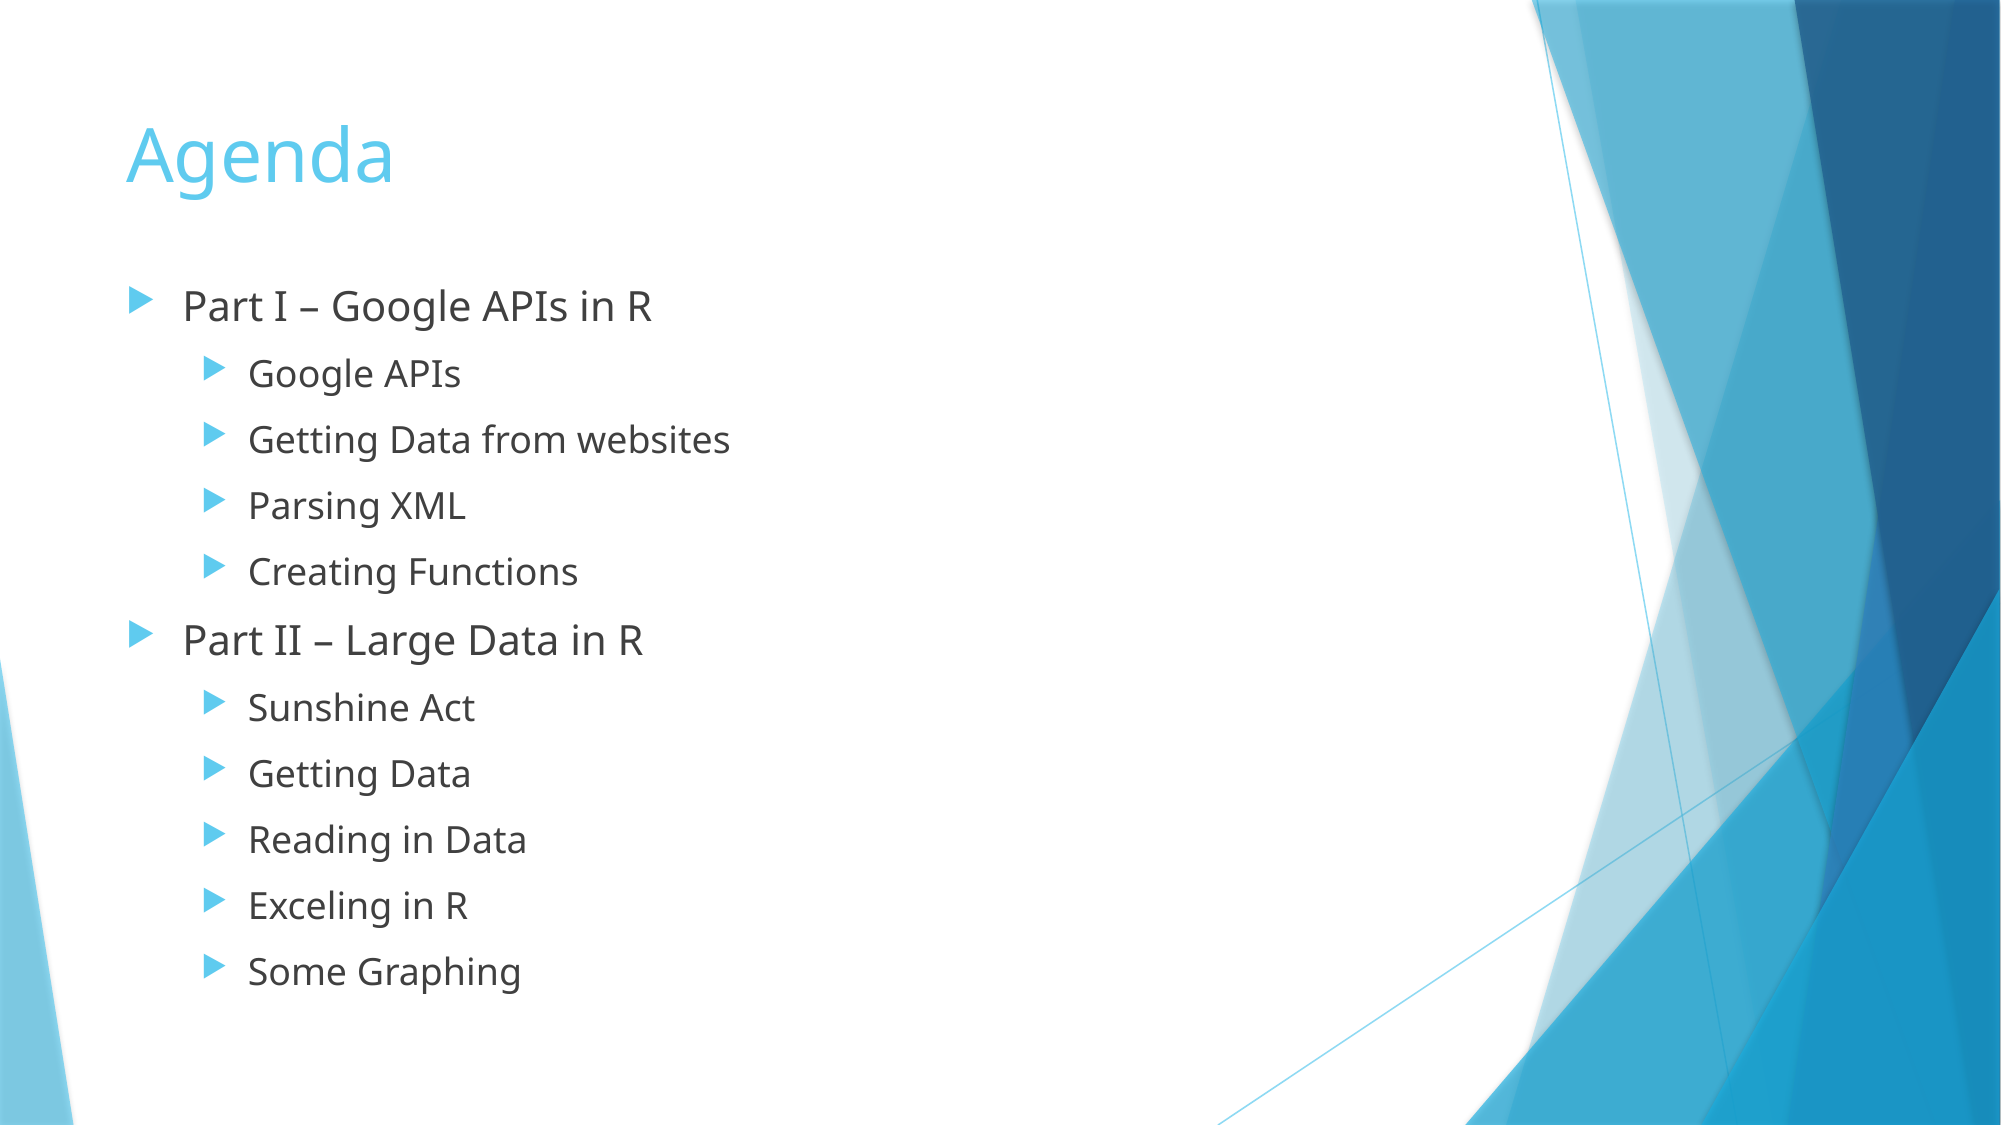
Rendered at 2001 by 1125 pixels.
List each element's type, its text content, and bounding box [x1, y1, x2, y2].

list Part I – Google APIs in R Google APIs Getting Data from websites Parsing XML Creating Functions Part II – Large Data in R Sunshine Act Getting Data Reading in Data Exceling in R Some Graphing [111, 271, 1840, 909]
title Agenda [111, 99, 1522, 271]
